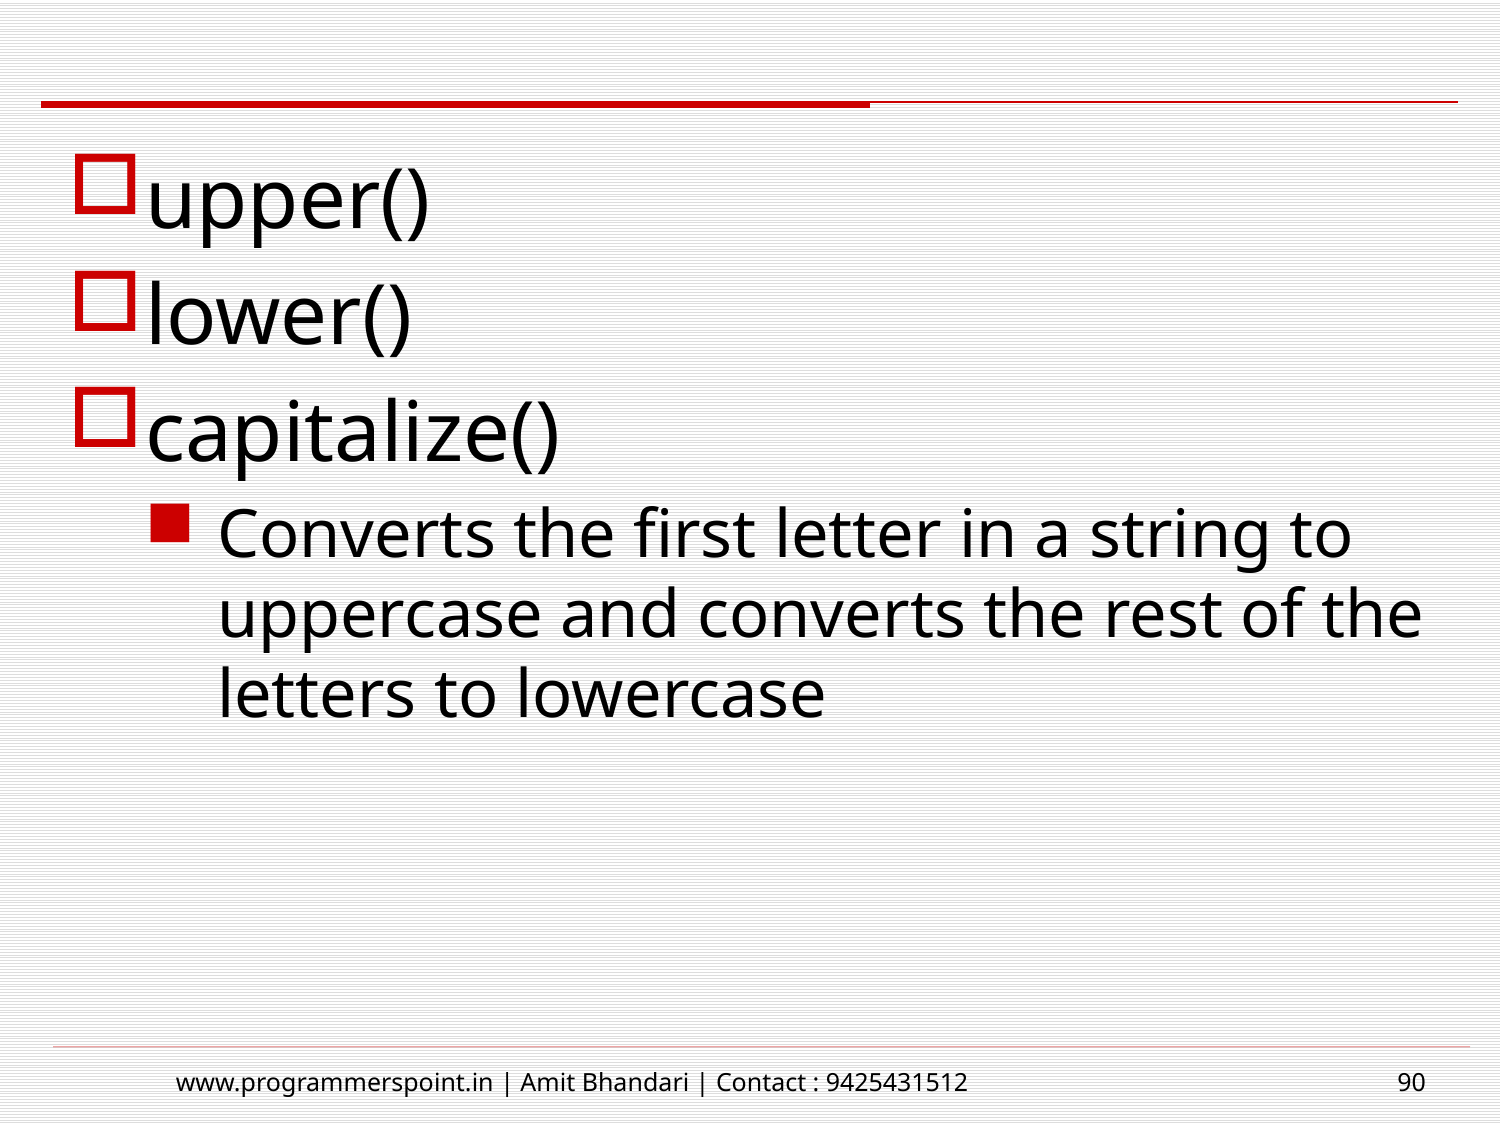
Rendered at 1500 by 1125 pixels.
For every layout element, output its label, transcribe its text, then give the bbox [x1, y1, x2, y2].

slide_number 90 [1115, 1058, 1442, 1102]
footer www.programmerspoint.in | Amit Bhandari | Contact : 9425431512 [100, 1058, 1046, 1102]
list upper() lower() capitalize() Converts the first letter in a string to uppercase and converts the rest of the letters to lowercase [52, 136, 1448, 1012]
